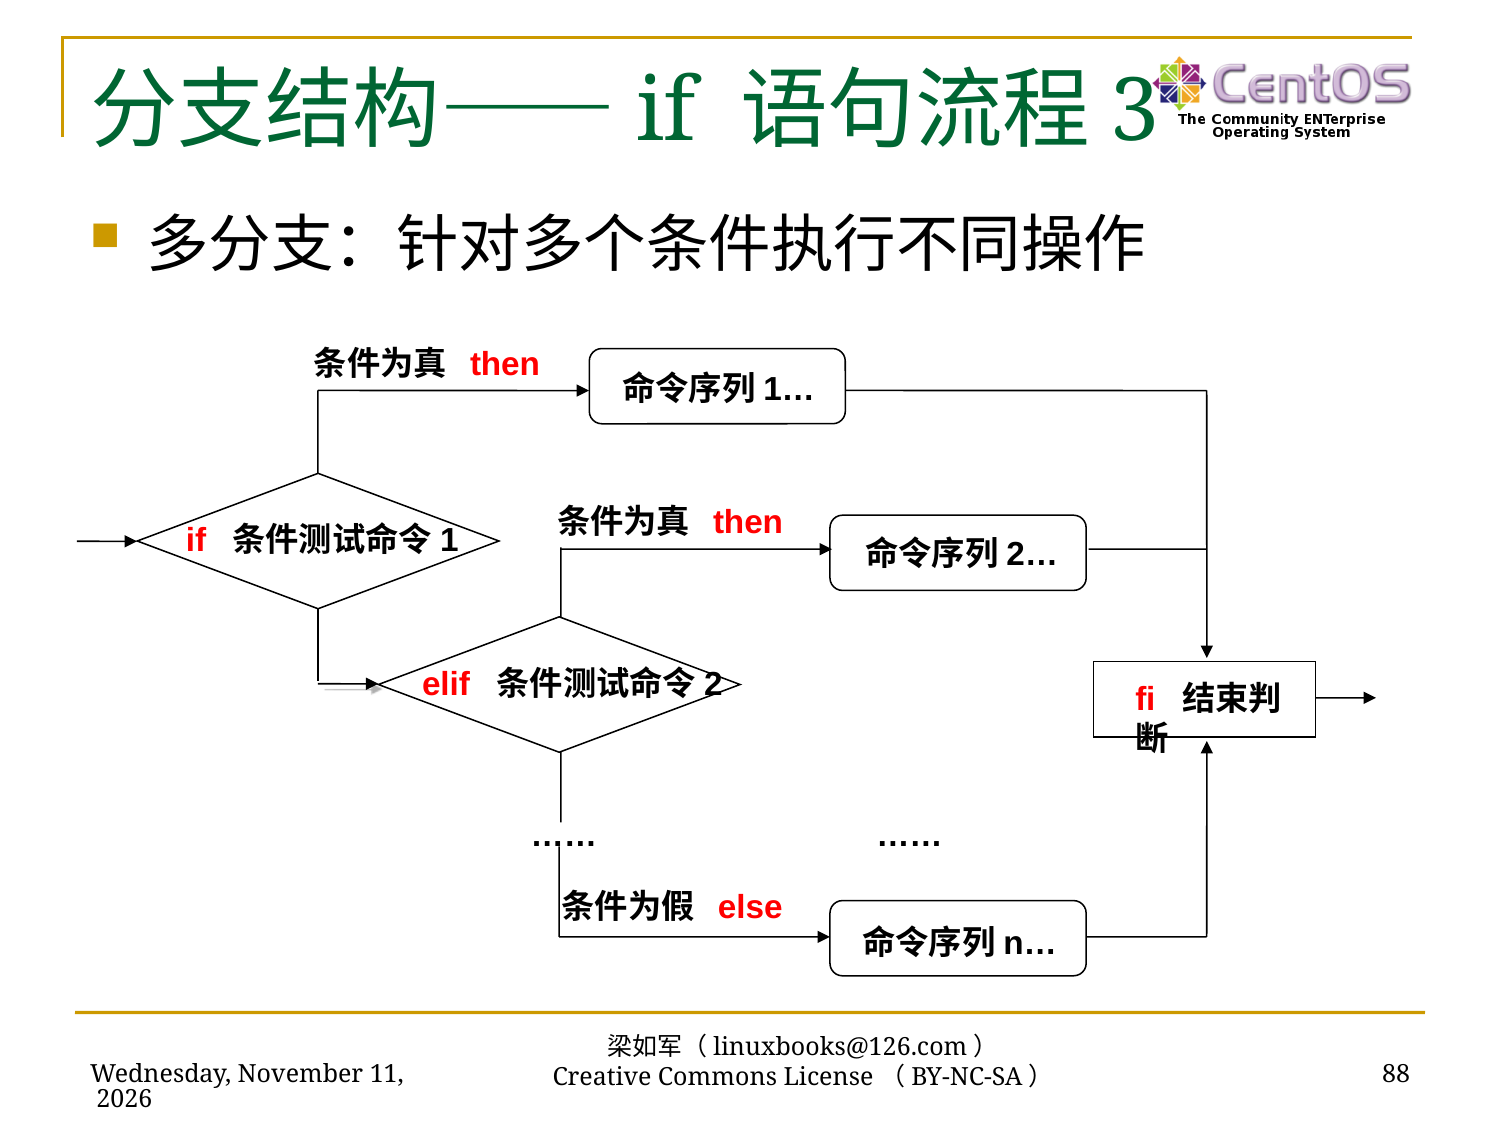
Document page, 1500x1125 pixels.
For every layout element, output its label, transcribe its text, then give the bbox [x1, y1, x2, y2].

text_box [76, 334, 1377, 977]
title 分支结构——if 语句流程3 [74, 45, 1426, 196]
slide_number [74, 1023, 426, 1100]
list 多分支：针对多个条件执行不同操作 [74, 196, 1426, 296]
slide_number 88 [1074, 1023, 1426, 1100]
footer 梁如军（linuxbooks@126.com） Creative Commons License（BY-NC-SA） [359, 1022, 1247, 1099]
